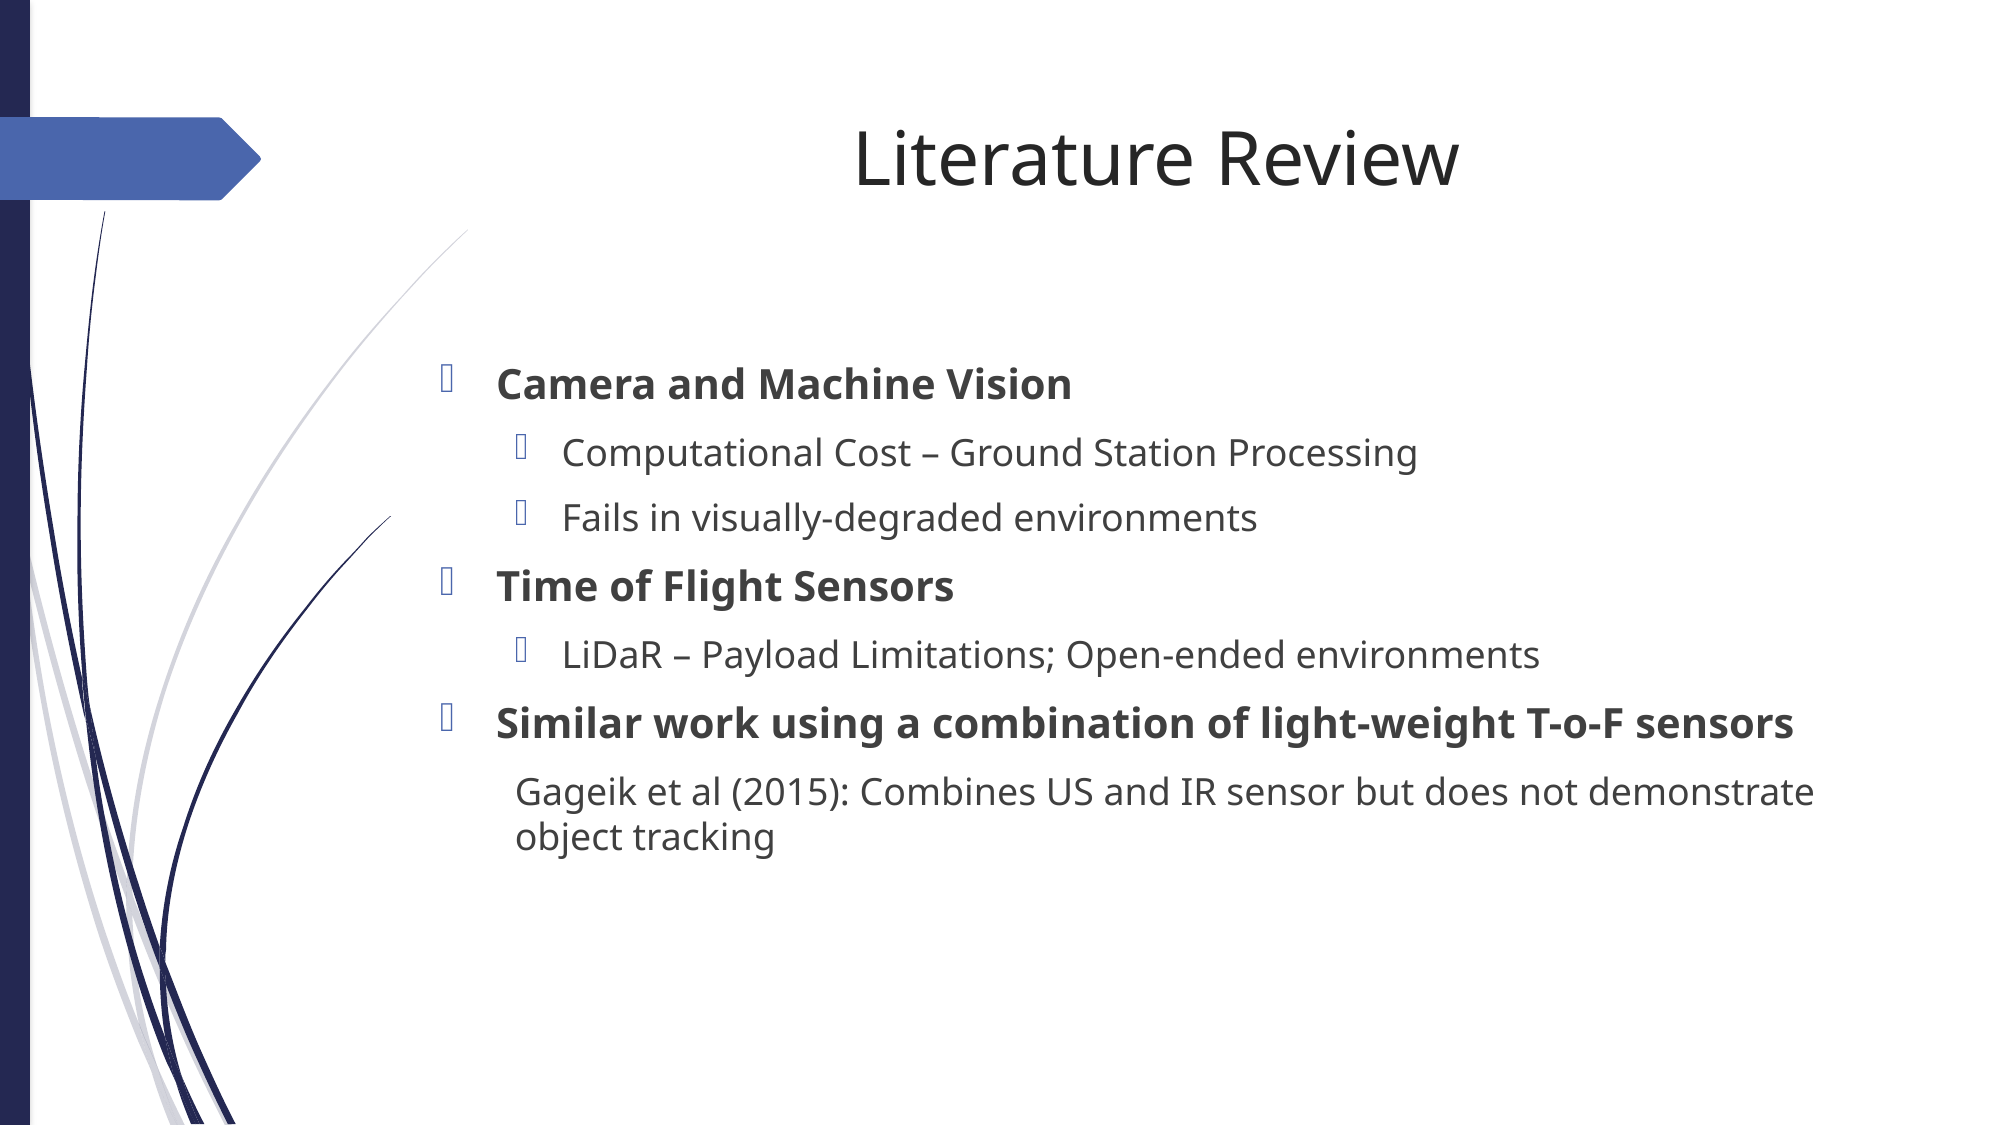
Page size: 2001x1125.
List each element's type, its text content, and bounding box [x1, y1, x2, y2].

list Camera and Machine Vision Computational Cost – Ground Station Processing Fails in visually-degraded environments Time of Flight Sensors LiDaR – Payload Limitations; Open-ended environments Similar work using a combination of light-weight T-o-F sensors Gageik et al (2015): Combines US and IR sensor but does not demonstrate object tracking [424, 350, 1888, 970]
title Literature Review [425, 102, 1888, 313]
